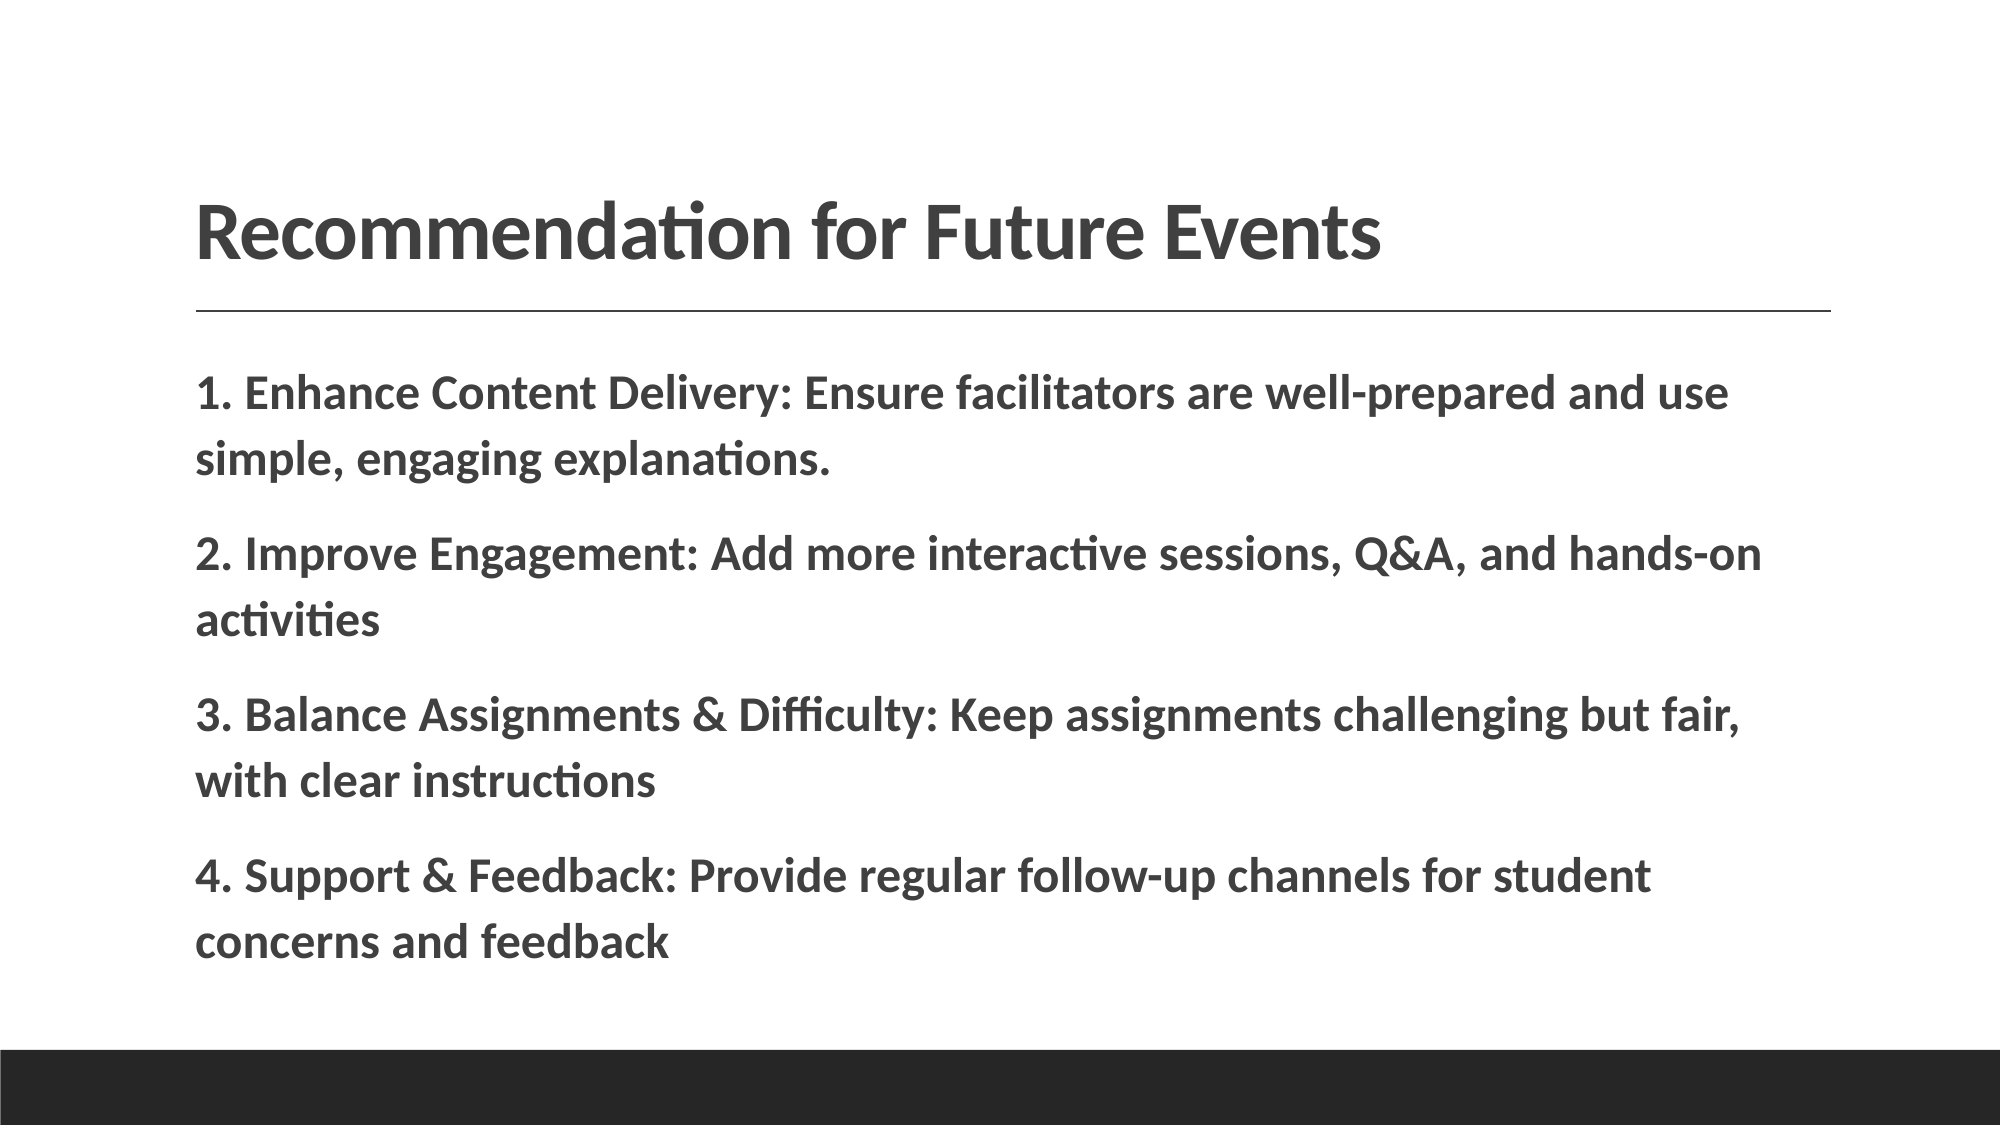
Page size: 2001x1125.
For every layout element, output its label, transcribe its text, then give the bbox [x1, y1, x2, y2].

title Recommendation for Future Events [180, 47, 1830, 285]
list 1. Enhance Content Delivery: Ensure facilitators are well-prepared and use simple, engaging explanations. 2. Improve Engagement: Add more interactive sessions, Q&A, and hands-on activities 3. Balance Assignments & Difficulty: Keep assignments challenging but fair, with clear instructions 4. Support & Feedback: Provide regular follow-up channels for student concerns and feedback [180, 345, 1830, 963]
